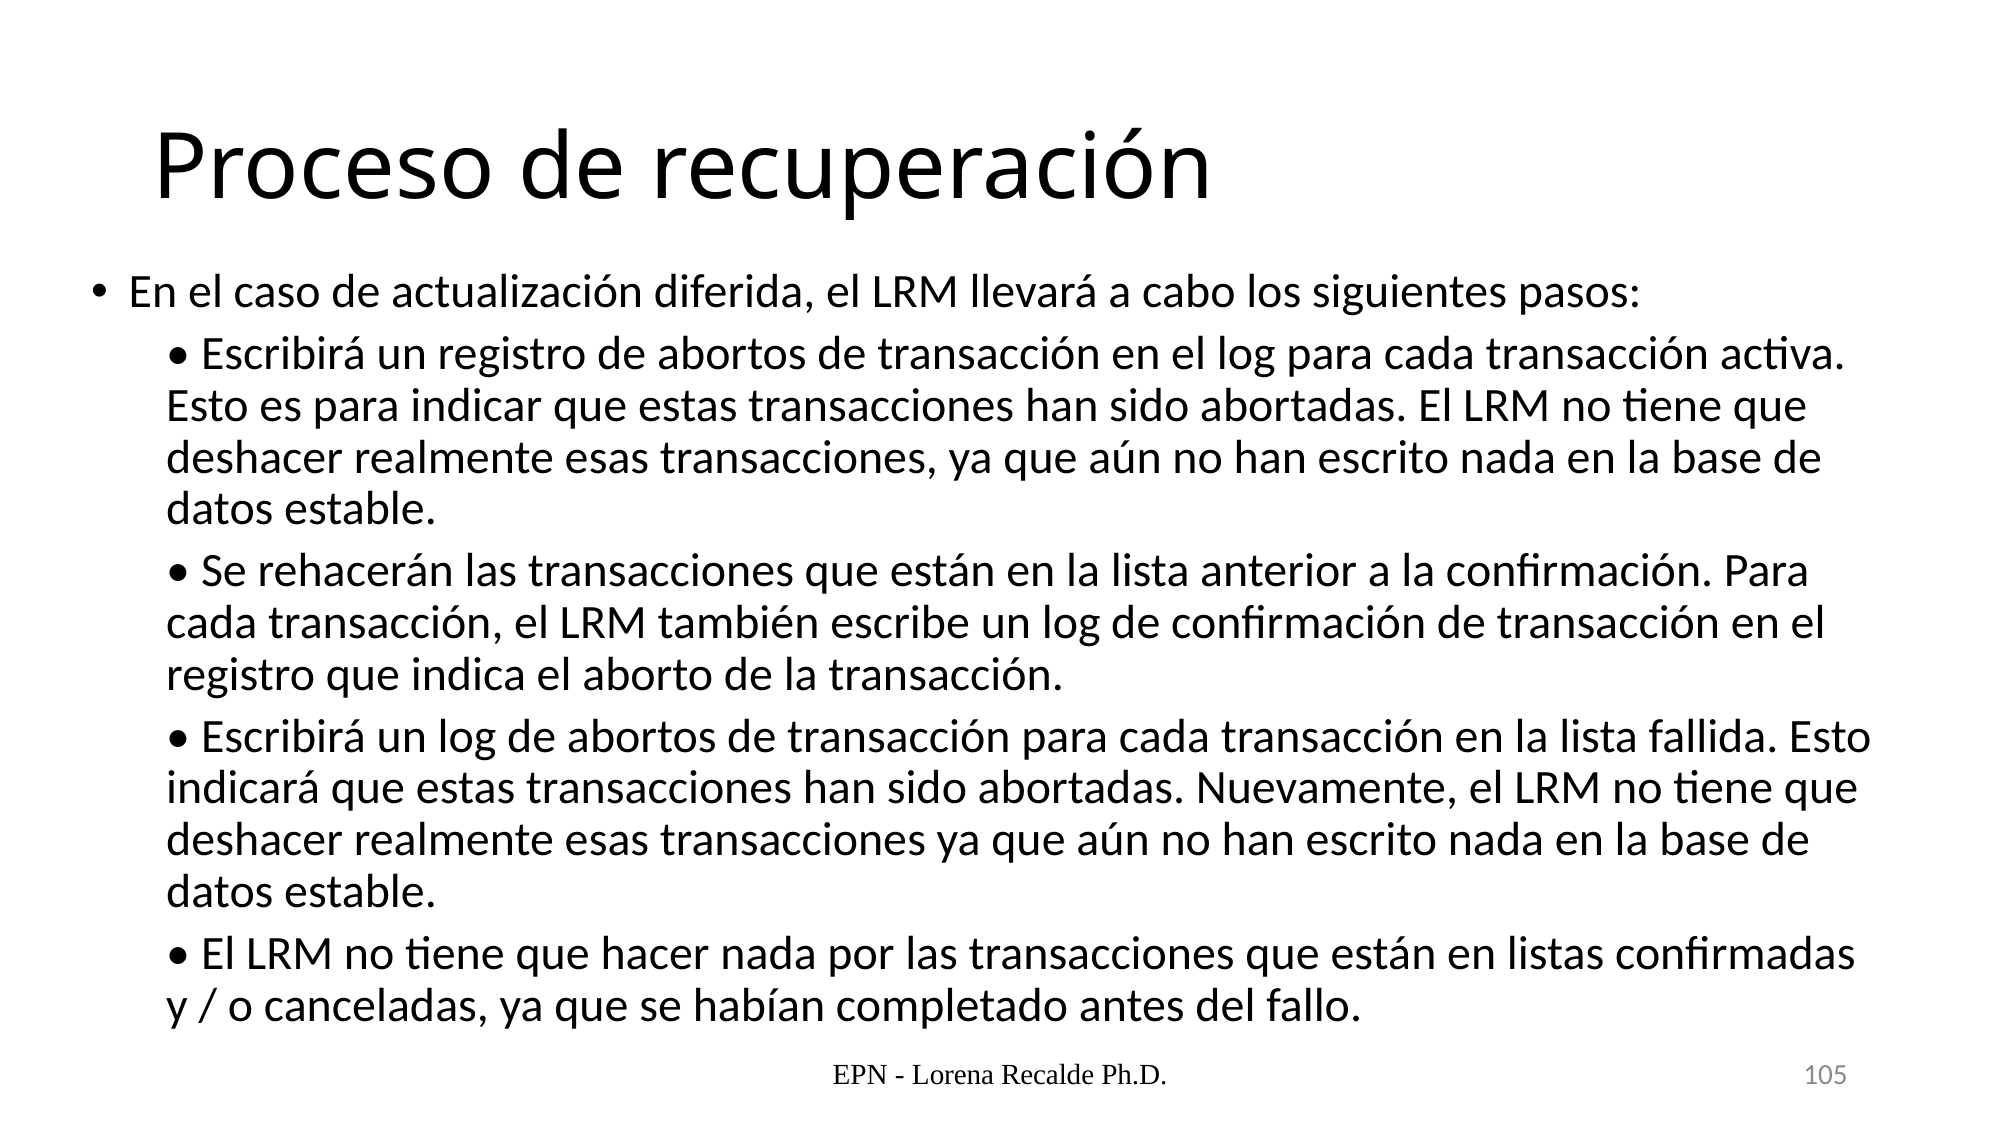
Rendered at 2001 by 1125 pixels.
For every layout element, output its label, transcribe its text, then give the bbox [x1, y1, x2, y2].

list En el caso de actualización diferida, el LRM llevará a cabo los siguientes pasos: • Escribirá un registro de abortos de transacción en el log para cada transacción activa. Esto es para indicar que estas transacciones han sido abortadas. El LRM no tiene que deshacer realmente esas transacciones, ya que aún no han escrito nada en la base de datos estable. • Se rehacerán las transacciones que están en la lista anterior a la confirmación. Para cada transacción, el LRM también escribe un log de confirmación de transacción en el registro que indica el aborto de la transacción. • Escribirá un log de abortos de transacción para cada transacción en la lista fallida. Esto indicará que estas transacciones han sido abortadas. Nuevamente, el LRM no tiene que deshacer realmente esas transacciones ya que aún no han escrito nada en la base de datos estable. • El LRM no tiene que hacer nada por las transacciones que están en listas confirmadas y / o canceladas, ya que se habían completado antes del fallo. [76, 258, 1902, 1025]
slide_number 105 [1412, 1042, 1863, 1103]
footer EPN - Lorena Recalde Ph.D. [662, 1042, 1338, 1103]
title Proceso de recuperación [137, 59, 1863, 278]
